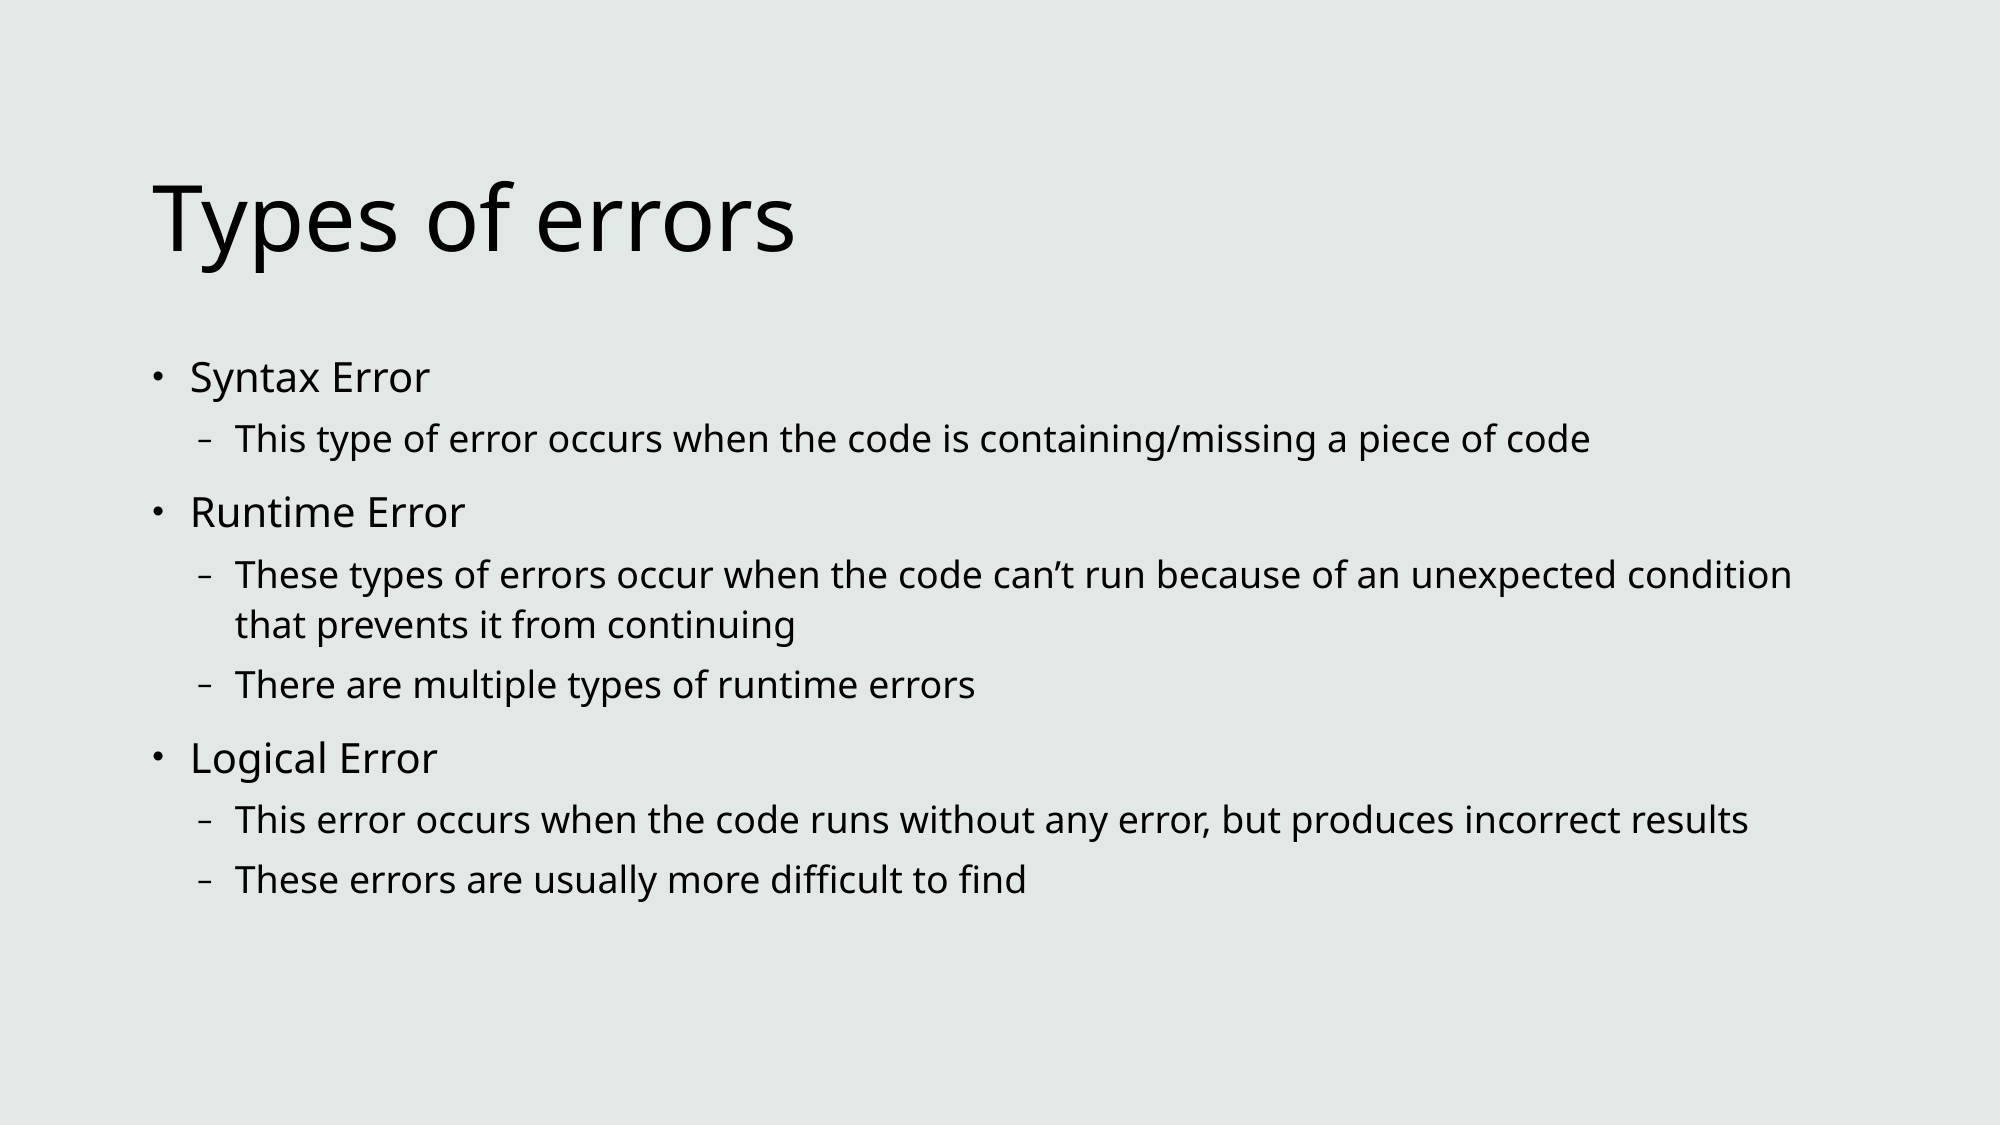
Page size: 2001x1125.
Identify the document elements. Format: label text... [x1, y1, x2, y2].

title Types of errors [137, 95, 1863, 280]
list Syntax Error This type of error occurs when the code is containing/missing a piece of code Runtime Error These types of errors occur when the code can’t run because of an unexpected condition that prevents it from continuing There are multiple types of runtime errors Logical Error This error occurs when the code runs without any error, but produces incorrect results These errors are usually more difficult to find [137, 338, 1863, 1014]
